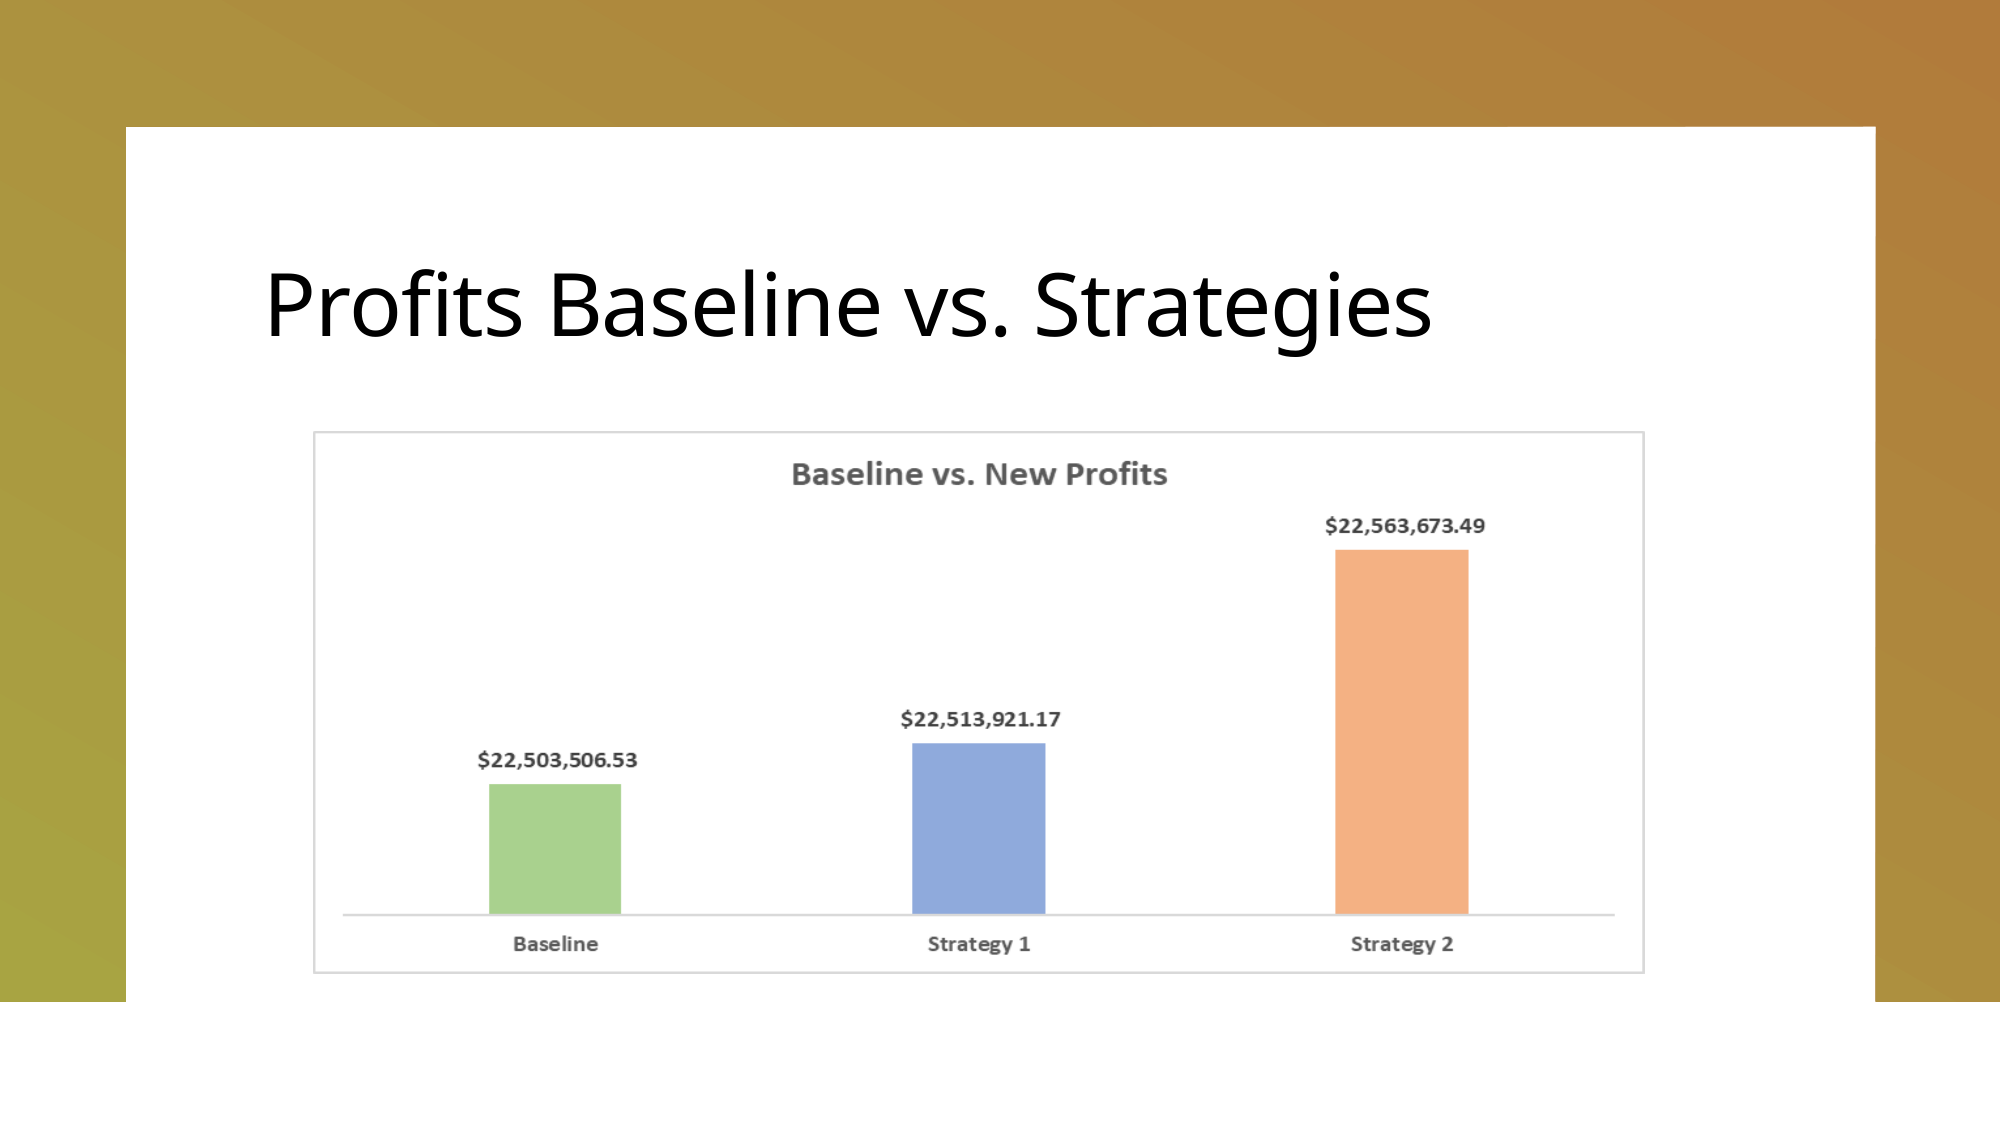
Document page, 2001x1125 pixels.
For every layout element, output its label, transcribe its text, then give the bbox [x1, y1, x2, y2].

title Profits Baseline vs. Strategies [248, 248, 1749, 470]
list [313, 431, 1645, 974]
